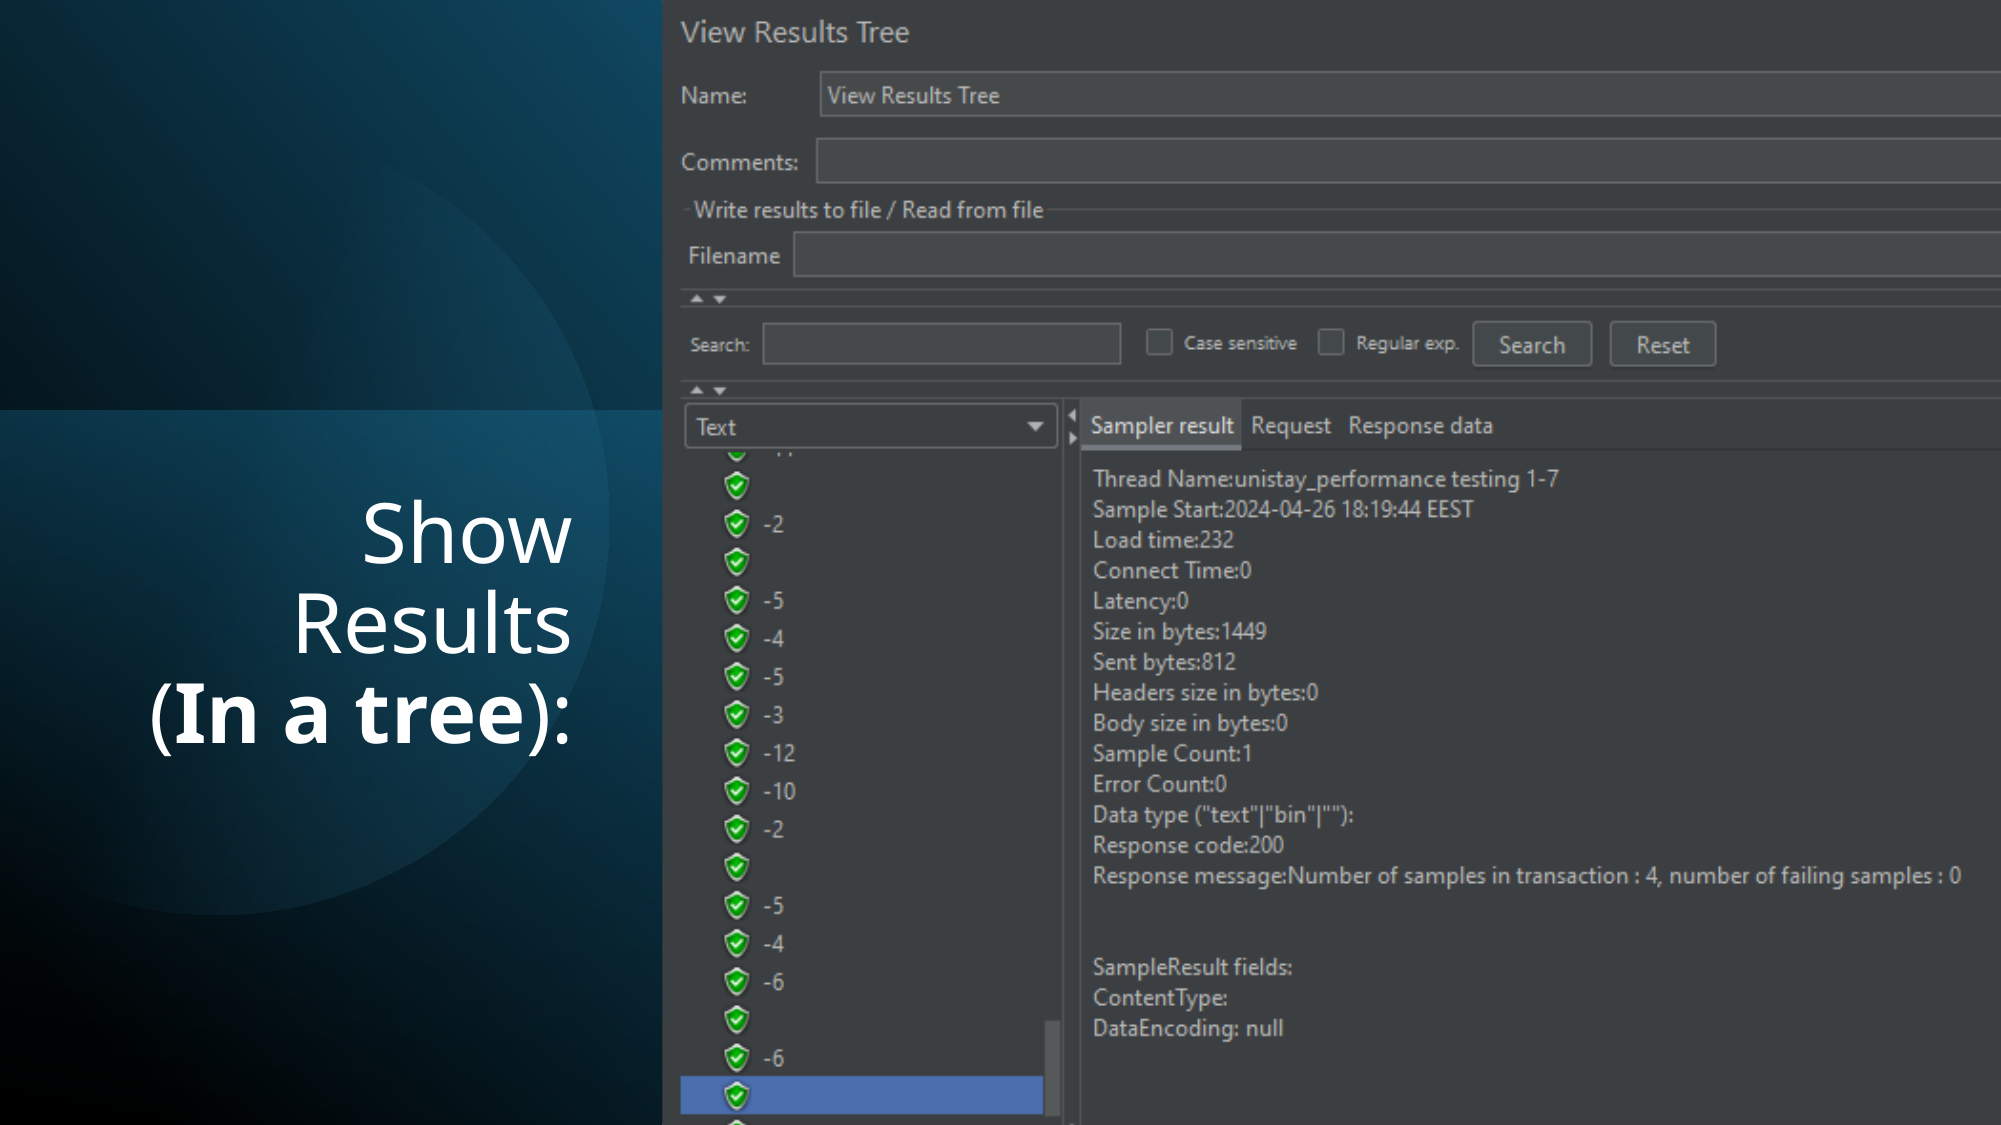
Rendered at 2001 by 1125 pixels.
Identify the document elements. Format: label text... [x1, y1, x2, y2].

text_box [0, 124, 610, 896]
text_box [0, 409, 661, 1125]
title Show Results (In a tree): [87, 484, 589, 1064]
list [661, 0, 2000, 1125]
text_box [0, 0, 661, 409]
